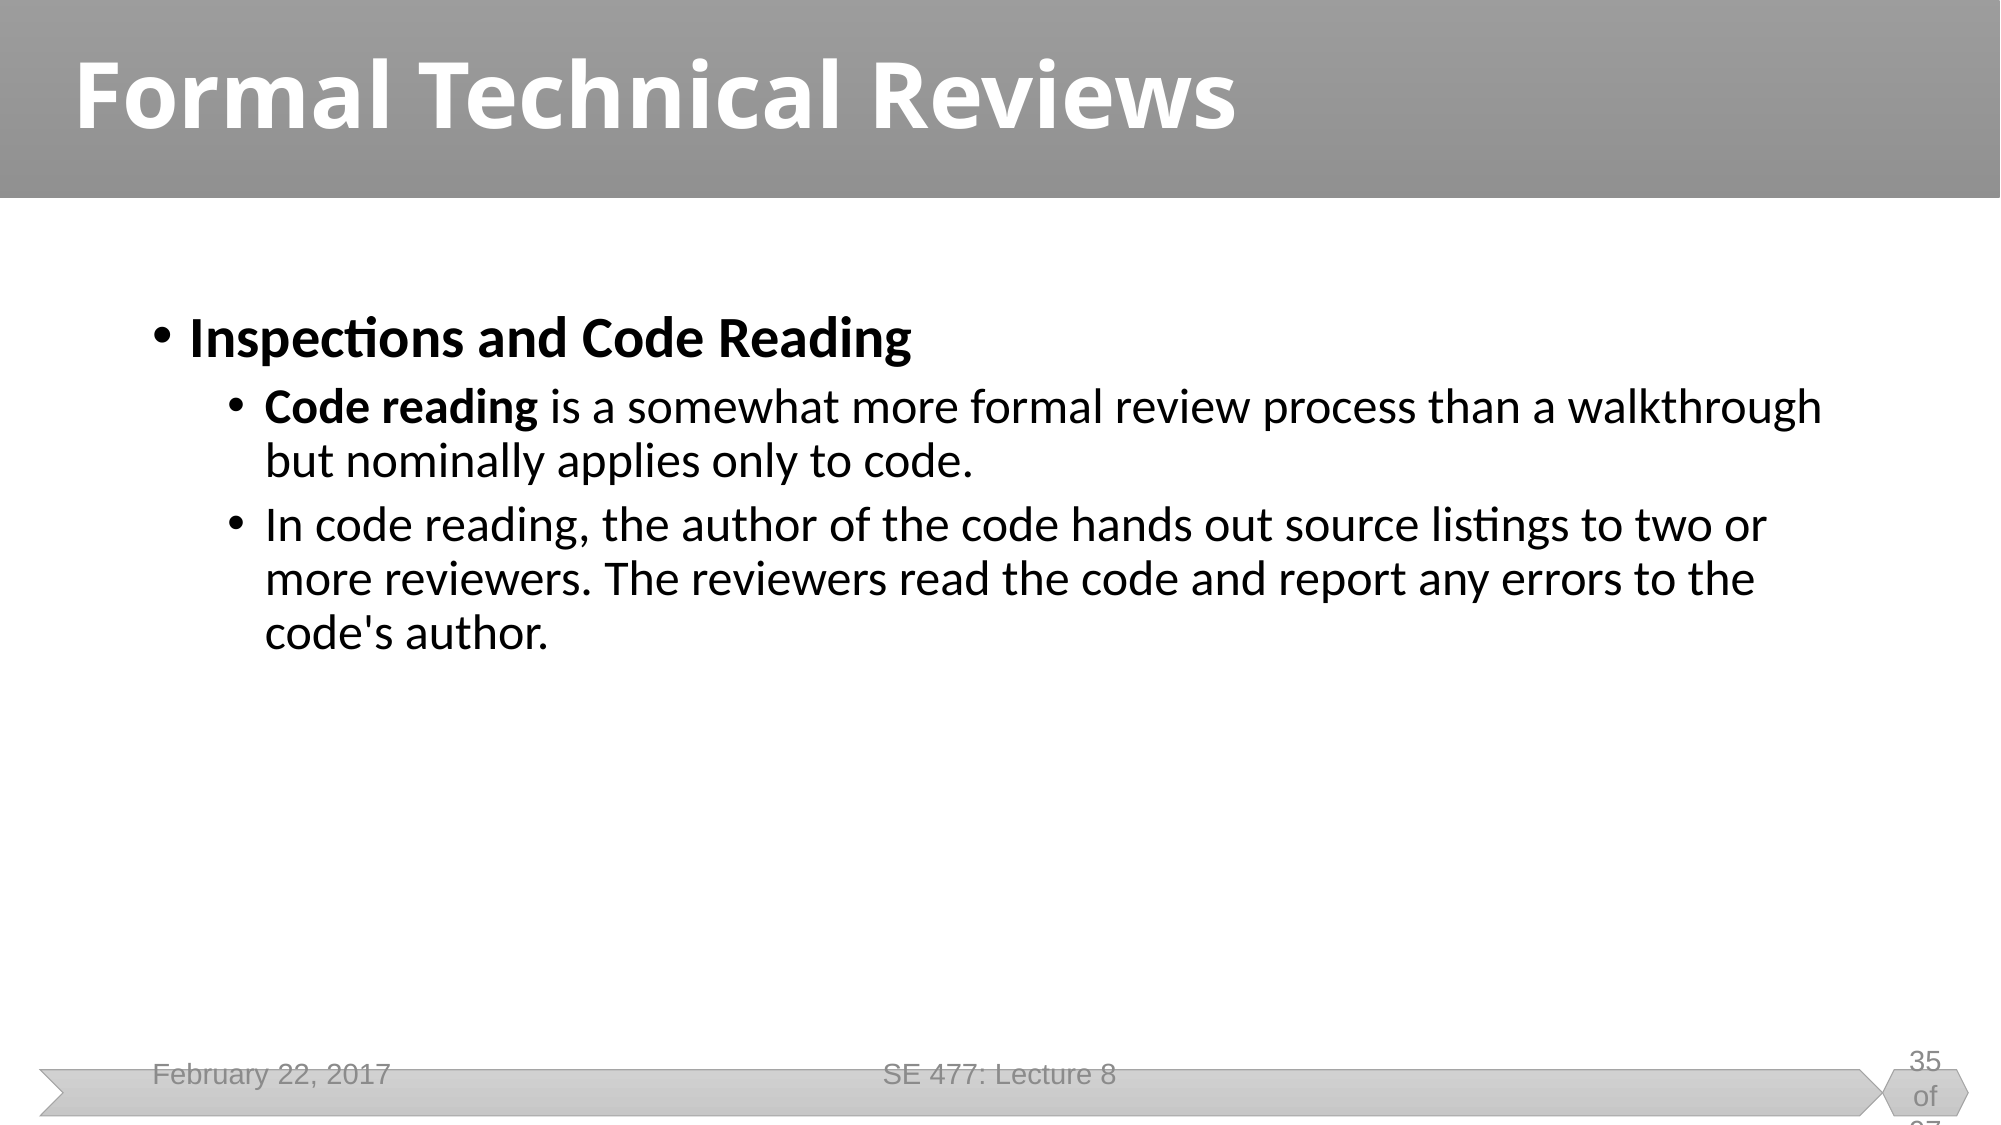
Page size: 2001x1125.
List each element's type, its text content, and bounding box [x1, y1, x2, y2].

title Formal Technical Reviews [56, 0, 1969, 199]
slide_number 35 of 97 [1882, 1065, 1969, 1125]
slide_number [137, 1042, 588, 1103]
list Inspections and Code Reading Code reading is a somewhat more formal review process than a walkthrough but nominally applies only to code. In code reading, the author of the code hands out source listings to two or more reviewers. The reviewers read the code and report any errors to the code's author. [137, 299, 1863, 1014]
footer SE 477: Lecture 8 [662, 1042, 1338, 1103]
